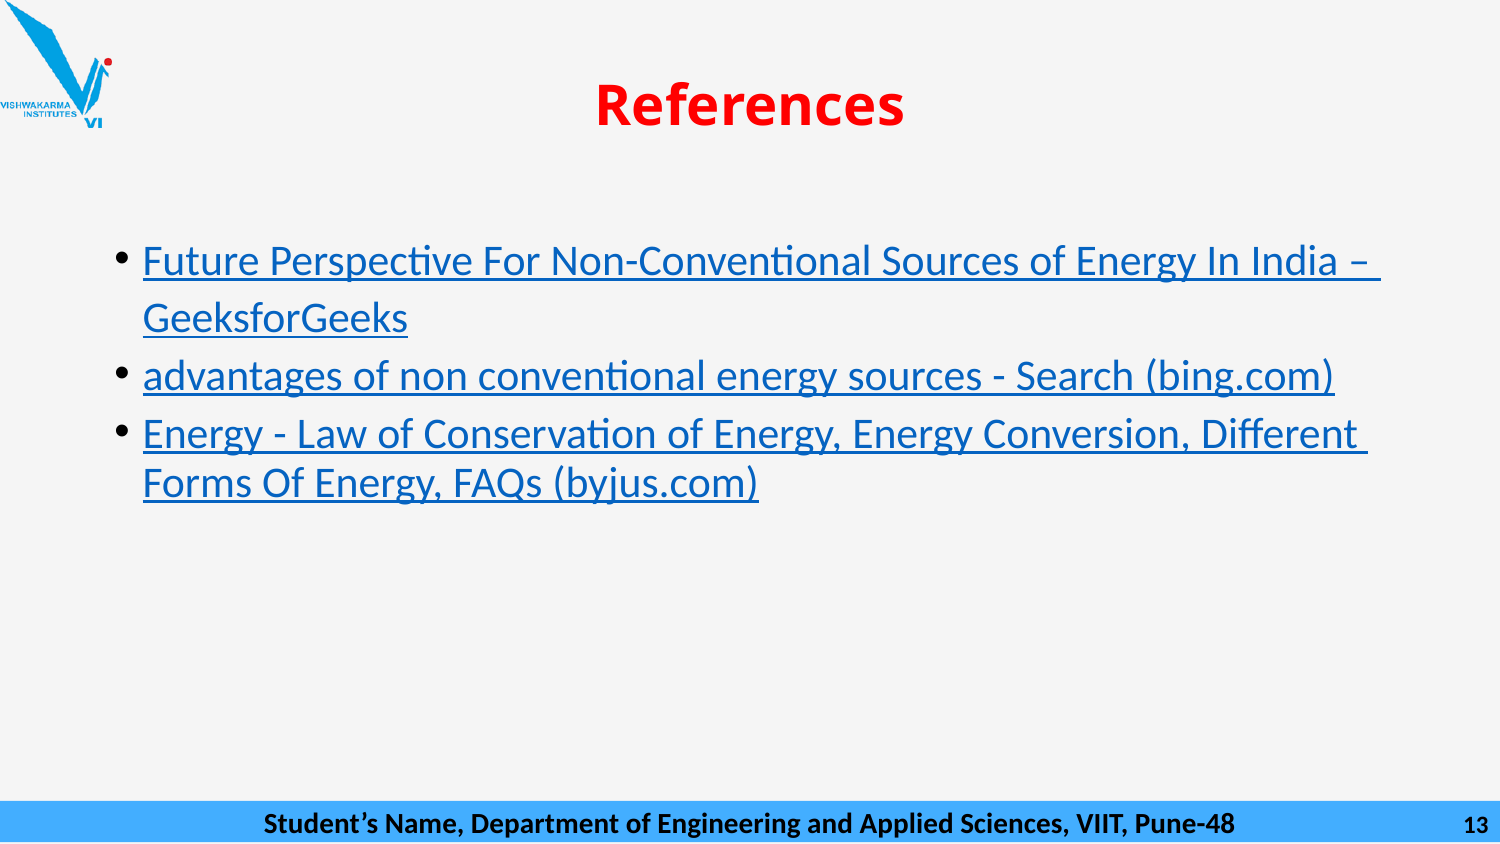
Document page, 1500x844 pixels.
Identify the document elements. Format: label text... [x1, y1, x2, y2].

list Future Perspective For Non-Conventional Sources of Energy In India – GeeksforGeeks advantages of non conventional energy sources - Search (bing.com) Energy - Law of Conservation of Energy, Energy Conversion, Different Forms Of Energy, FAQs (byjus.com) [103, 220, 1397, 583]
picture [0, 0, 119, 135]
slide_number 13 [1411, 800, 1500, 844]
text_box Student’s Name, Department of Engineering and Applied Sciences, VIIT, Pune-48 [0, 800, 1411, 843]
title References [103, 47, 1397, 167]
